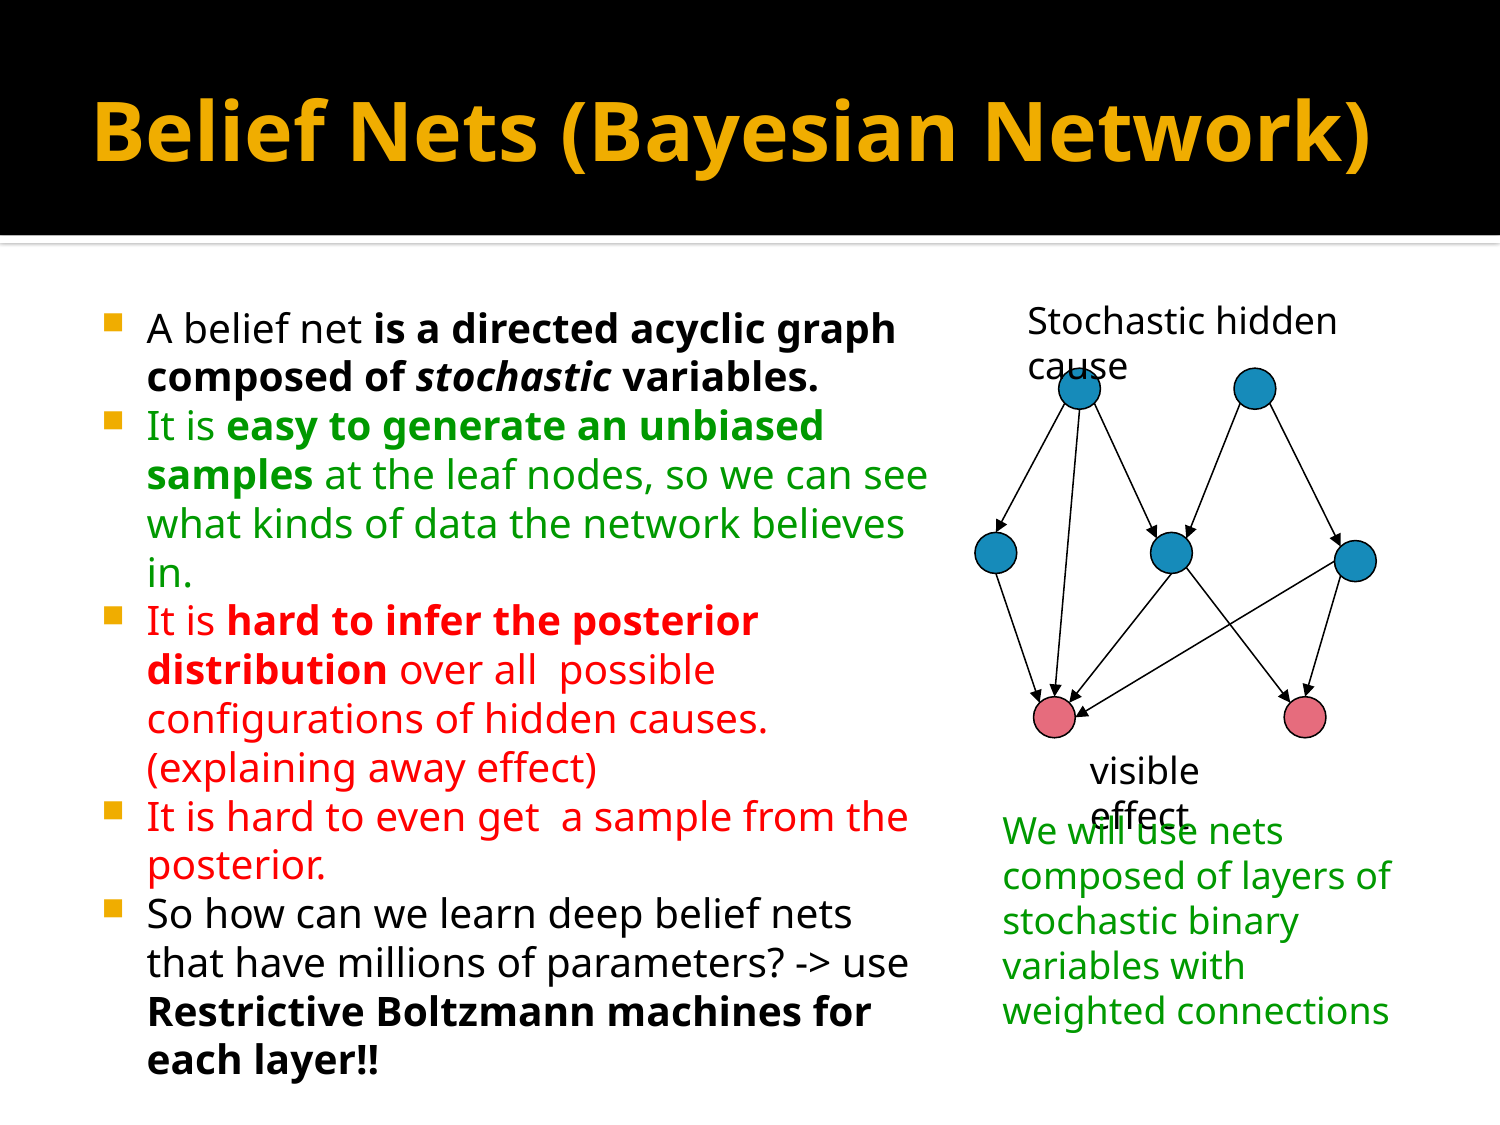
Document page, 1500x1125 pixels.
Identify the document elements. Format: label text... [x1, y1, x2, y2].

text_box We will use nets composed of layers of stochastic binary variables with weighted connections [987, 799, 1430, 1040]
list A belief net is a directed acyclic graph composed of stochastic variables. It is easy to generate an unbiased samples at the leaf nodes, so we can see what kinds of data the network believes in. It is hard to infer the posterior distribution over all possible configurations of hidden causes. (explaining away effect) It is hard to even get a sample from the posterior. So how can we learn deep belief nets that have millions of parameters? -> use Restrictive Boltzmann machines for each layer!! [75, 287, 950, 1113]
title Belief Nets (Bayesian Network) [75, 25, 1425, 231]
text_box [974, 289, 1413, 800]
